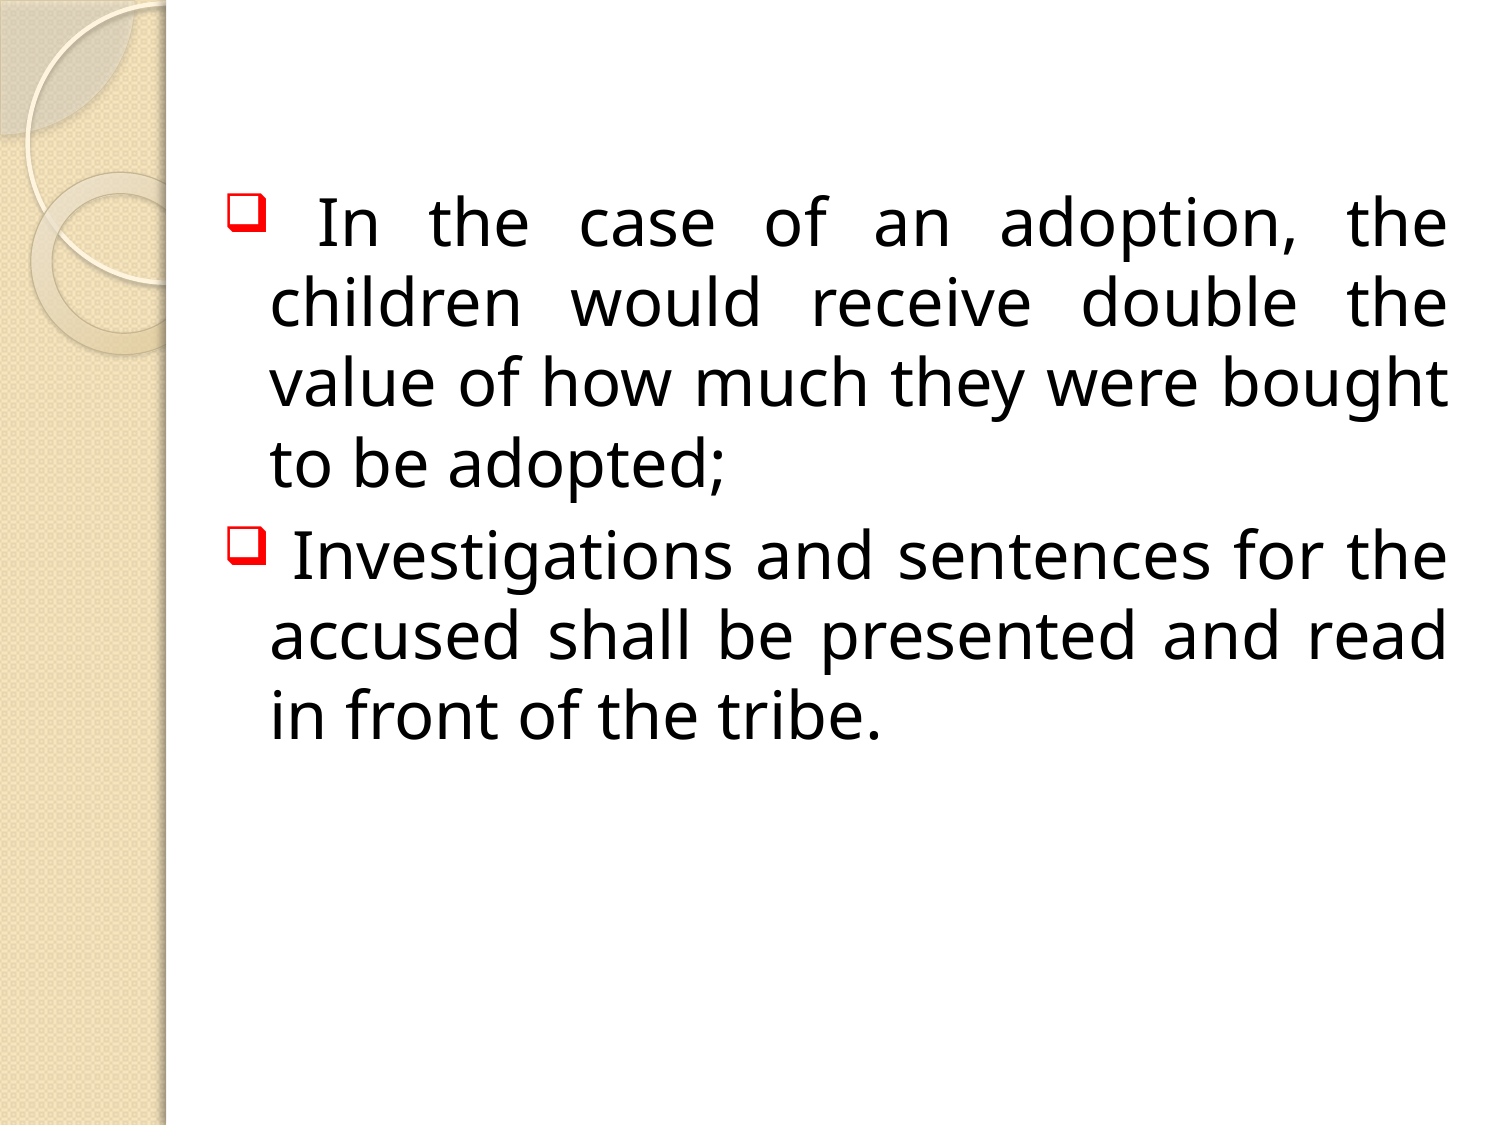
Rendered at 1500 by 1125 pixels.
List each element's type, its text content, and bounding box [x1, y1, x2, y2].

list In the case of an adoption, the children would receive double the value of how much they were bought to be adopted; Investigations and sentences for the accused shall be presented and read in front of the tribe. [194, 172, 1466, 1025]
